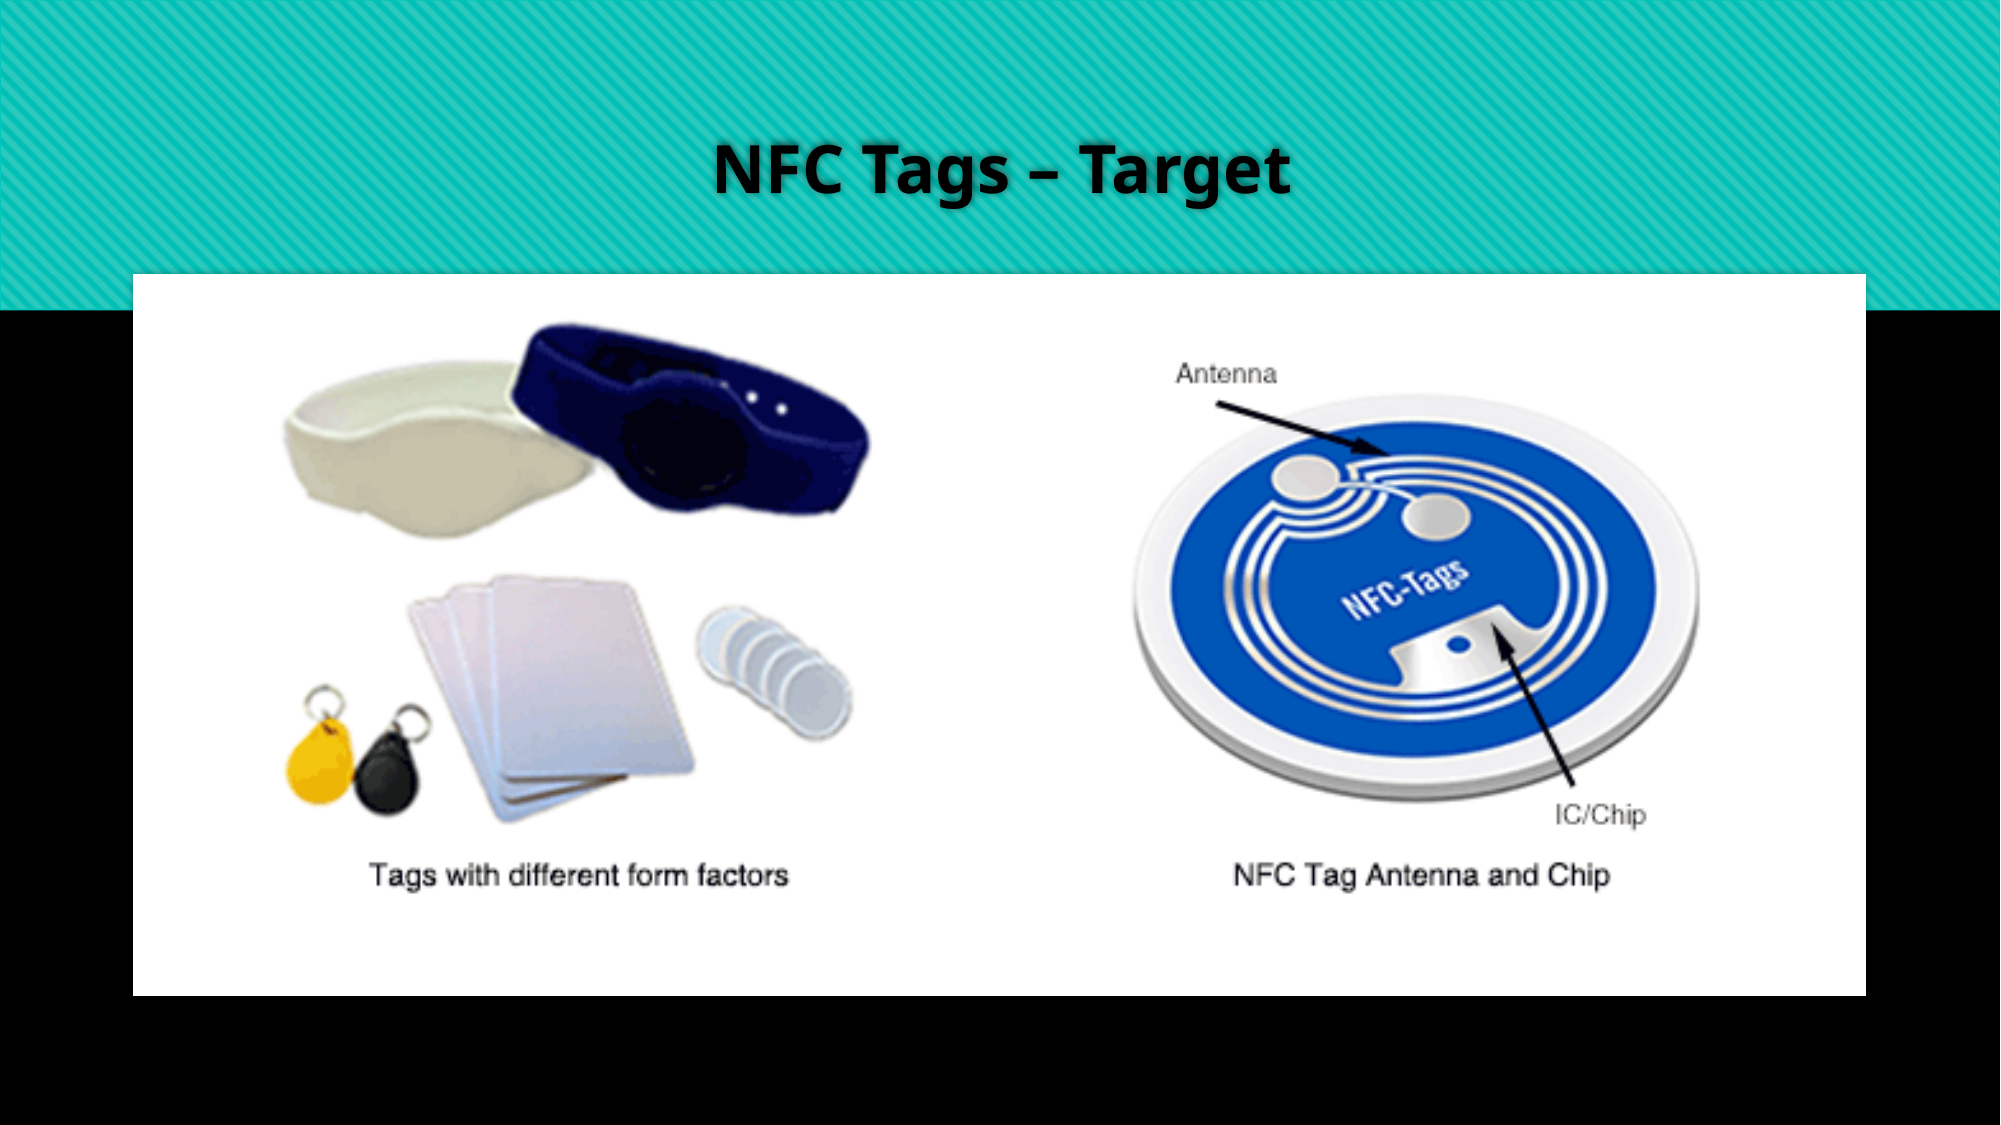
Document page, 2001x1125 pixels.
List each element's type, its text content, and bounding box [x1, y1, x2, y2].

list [133, 274, 1867, 996]
title NFC Tags – Target [91, 105, 1931, 228]
